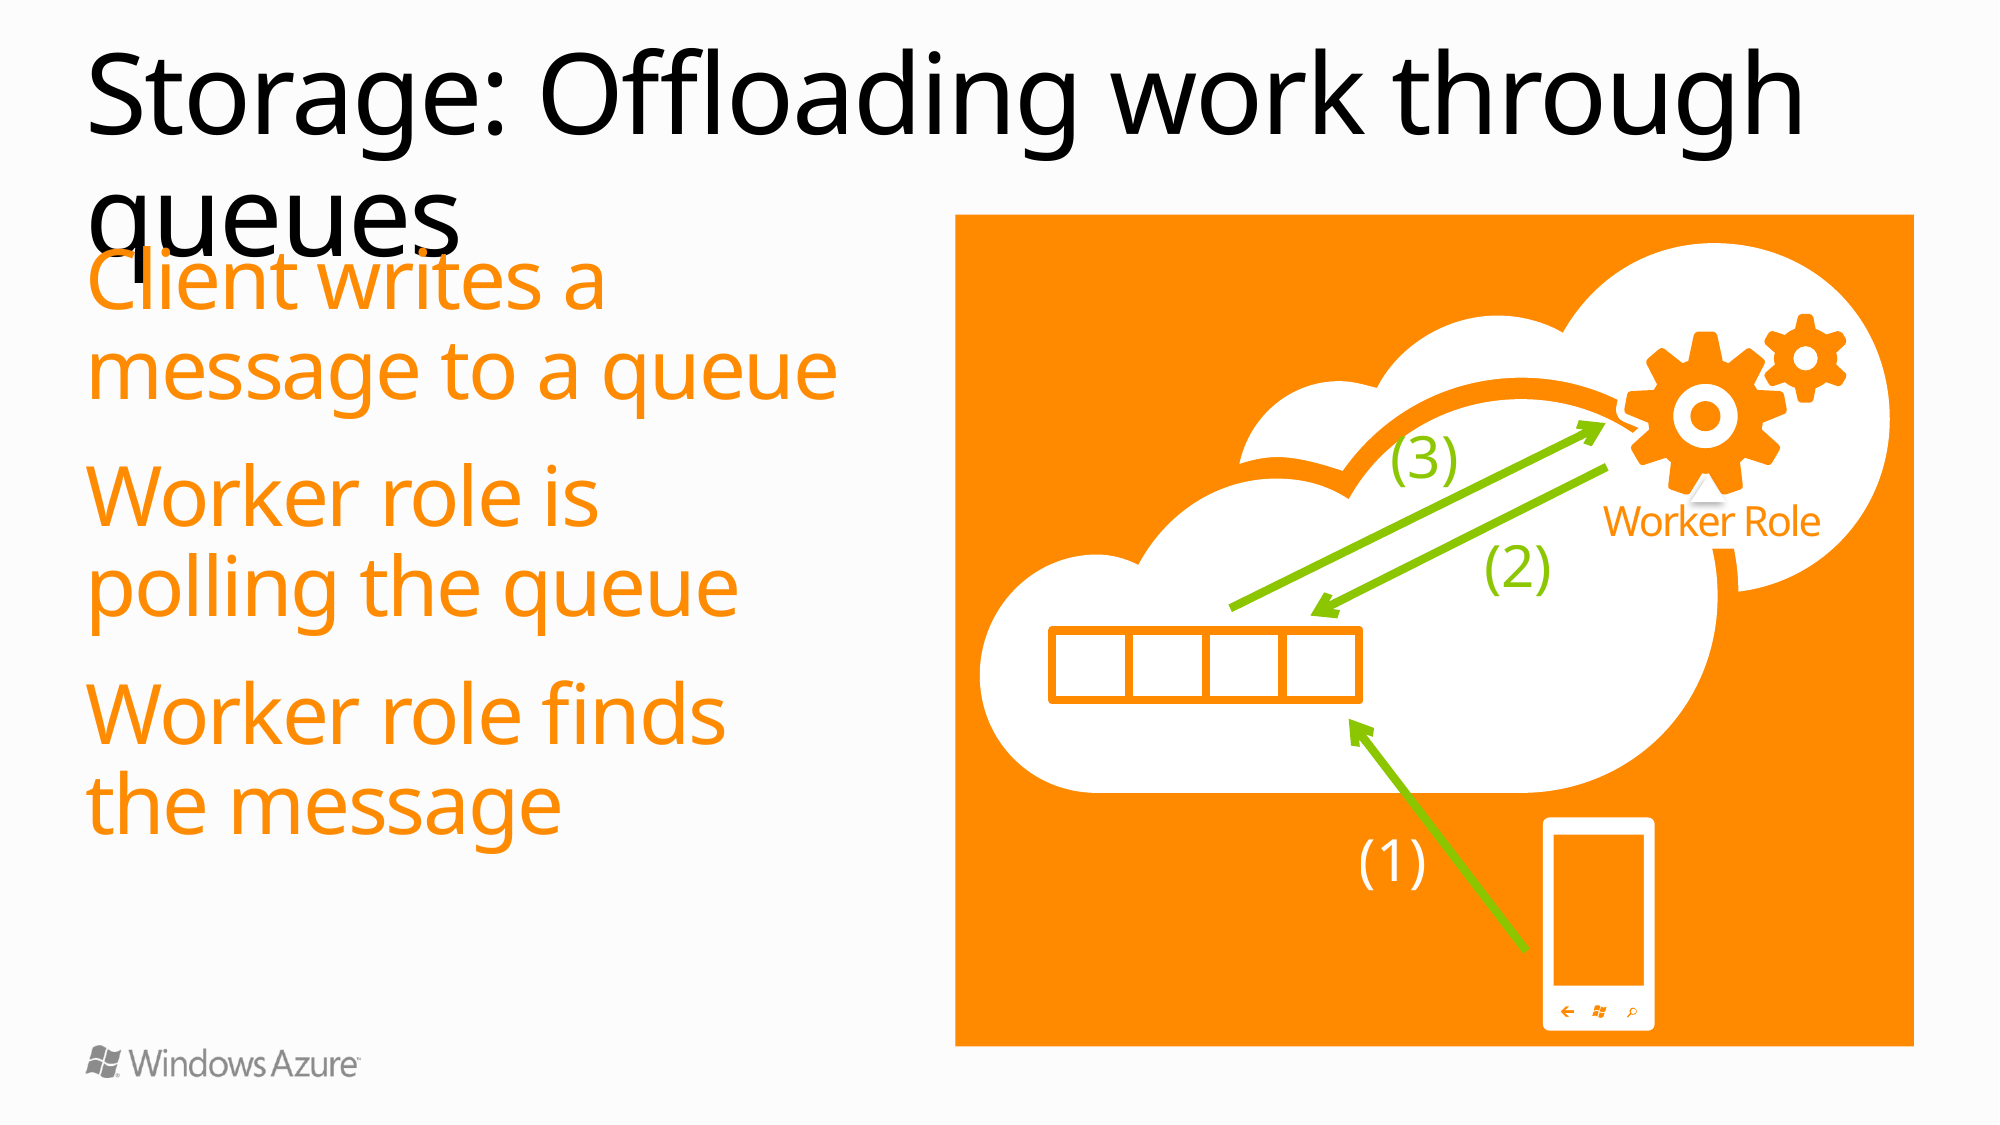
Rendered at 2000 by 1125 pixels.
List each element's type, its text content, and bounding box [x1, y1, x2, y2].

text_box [1542, 817, 1655, 1031]
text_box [1229, 422, 1593, 609]
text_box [1598, 313, 1847, 550]
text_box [1051, 630, 1360, 701]
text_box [1348, 718, 1527, 952]
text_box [979, 242, 1890, 794]
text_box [1310, 466, 1607, 616]
list Client writes a message to a queue Worker role is polling the queue Worker role finds the message [85, 237, 921, 859]
title Storage: Offloading work through queues [85, 37, 2000, 161]
text_box [955, 214, 1914, 1047]
